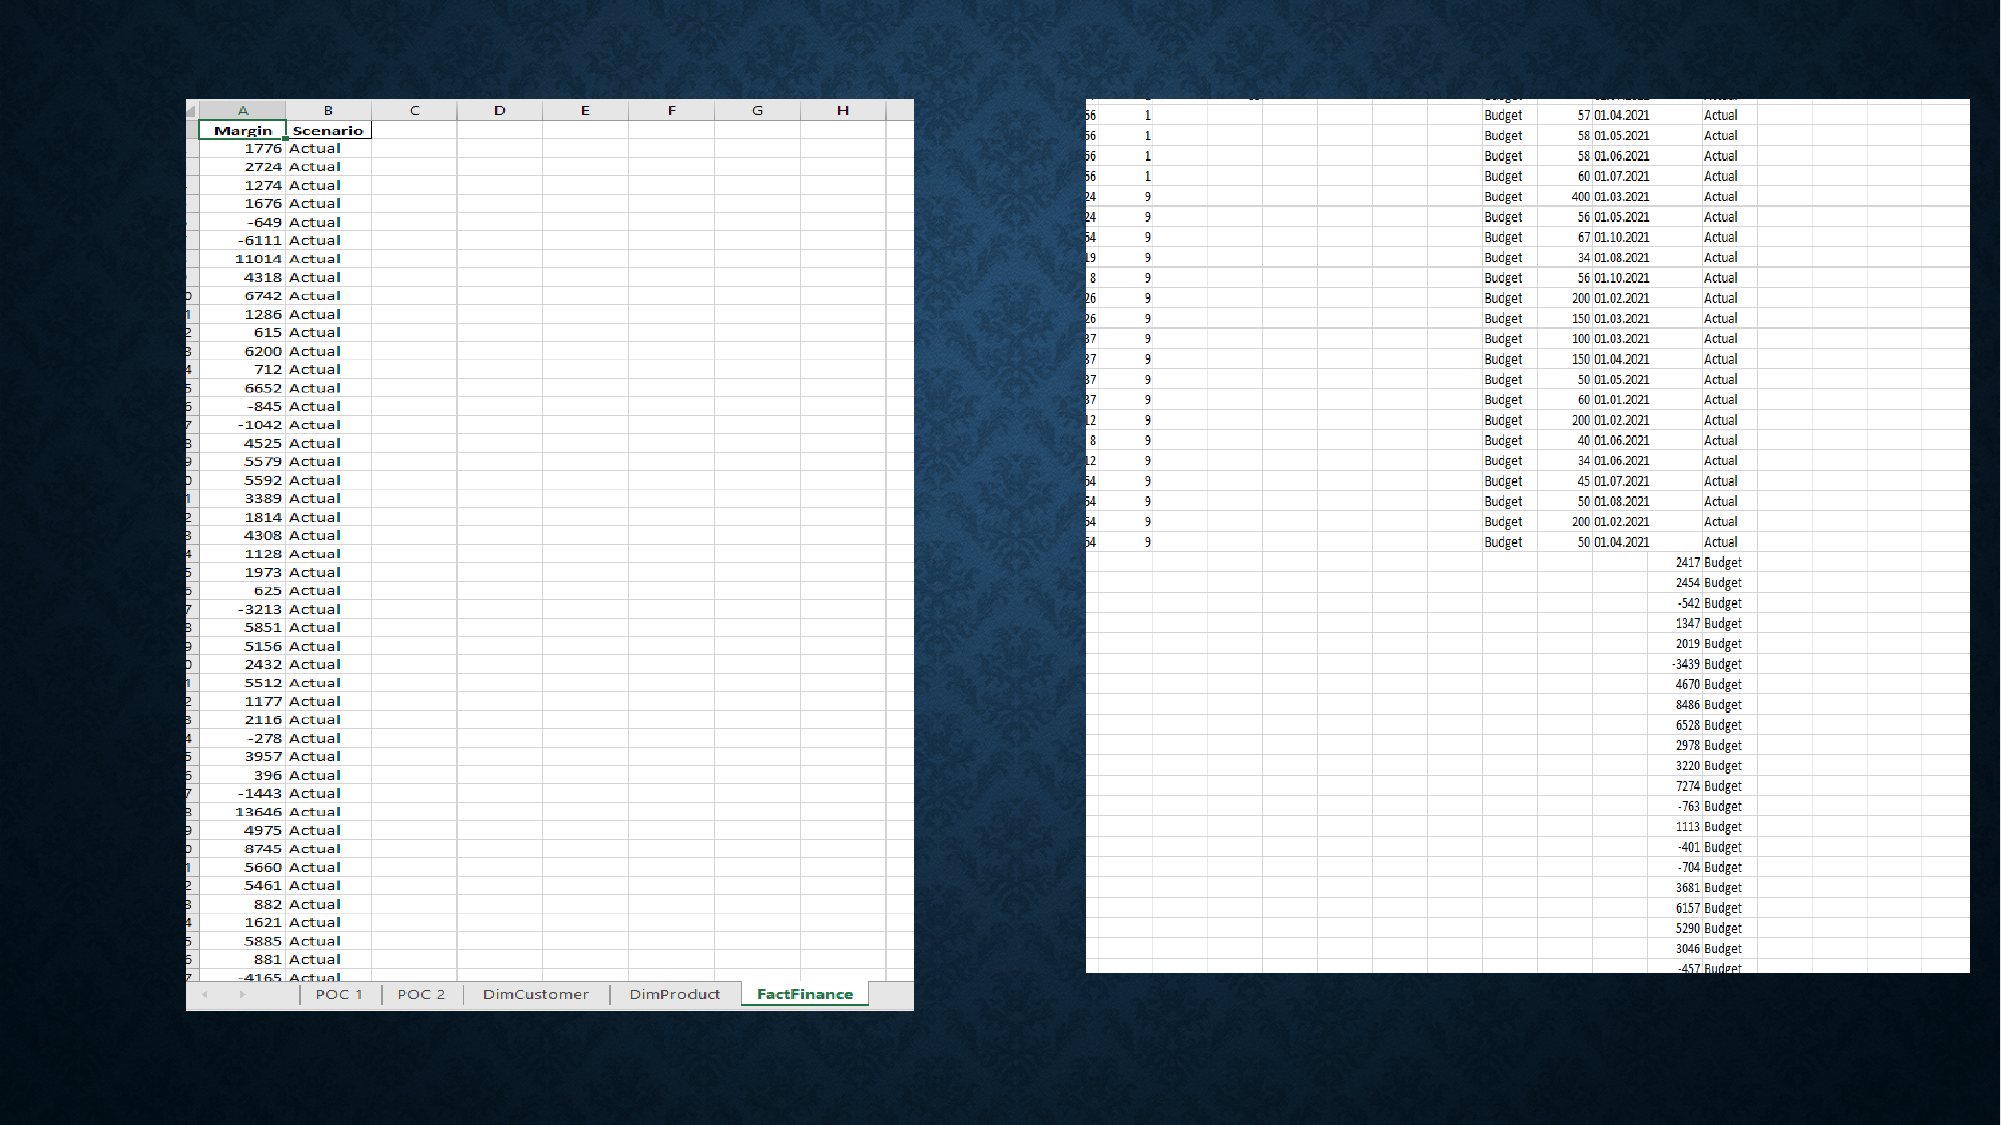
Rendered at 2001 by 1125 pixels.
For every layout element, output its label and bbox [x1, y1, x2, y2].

list [1085, 99, 1970, 974]
picture [186, 99, 914, 1012]
